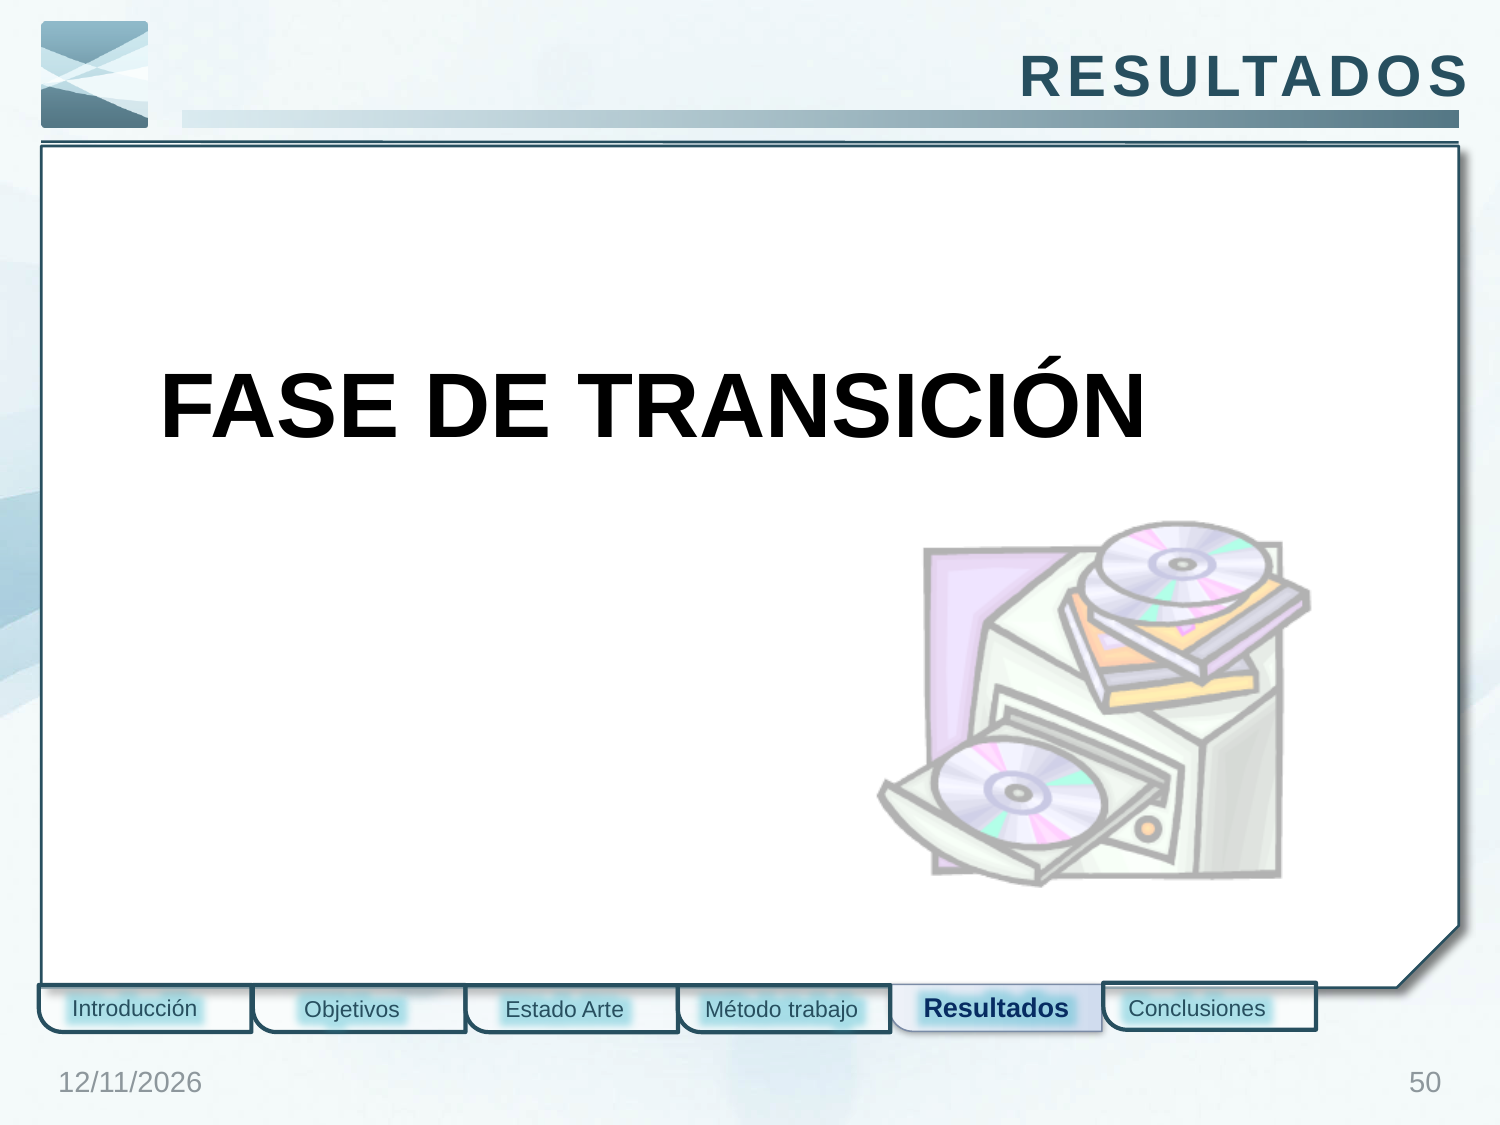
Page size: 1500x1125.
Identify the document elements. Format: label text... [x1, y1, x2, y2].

text_box [1315, 980, 1319, 1032]
text_box [675, 1030, 707, 1039]
text_box FASE DE TRANSICIÓN [145, 338, 1386, 463]
picture [41, 21, 148, 128]
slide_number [40, 1058, 391, 1103]
picture [867, 518, 1316, 894]
text_box [891, 1029, 1307, 1039]
text_box Resultados [908, 983, 1101, 1031]
text_box Estado Arte [490, 983, 680, 1030]
text_box [36, 982, 47, 1029]
text_box [250, 982, 278, 1035]
text_box Objetivos [289, 986, 446, 1030]
text_box [456, 982, 468, 1035]
text_box [463, 983, 479, 1033]
text_box Estado del arte CBR [0, 0, 1500, 1125]
text_box resultados [182, 30, 1483, 107]
slide_number 50 [1109, 1058, 1460, 1103]
text_box Conclusiones [1113, 986, 1302, 1029]
text_box Método trabajo [690, 987, 890, 1030]
text_box [254, 1029, 268, 1034]
text_box Introducción [57, 986, 259, 1029]
